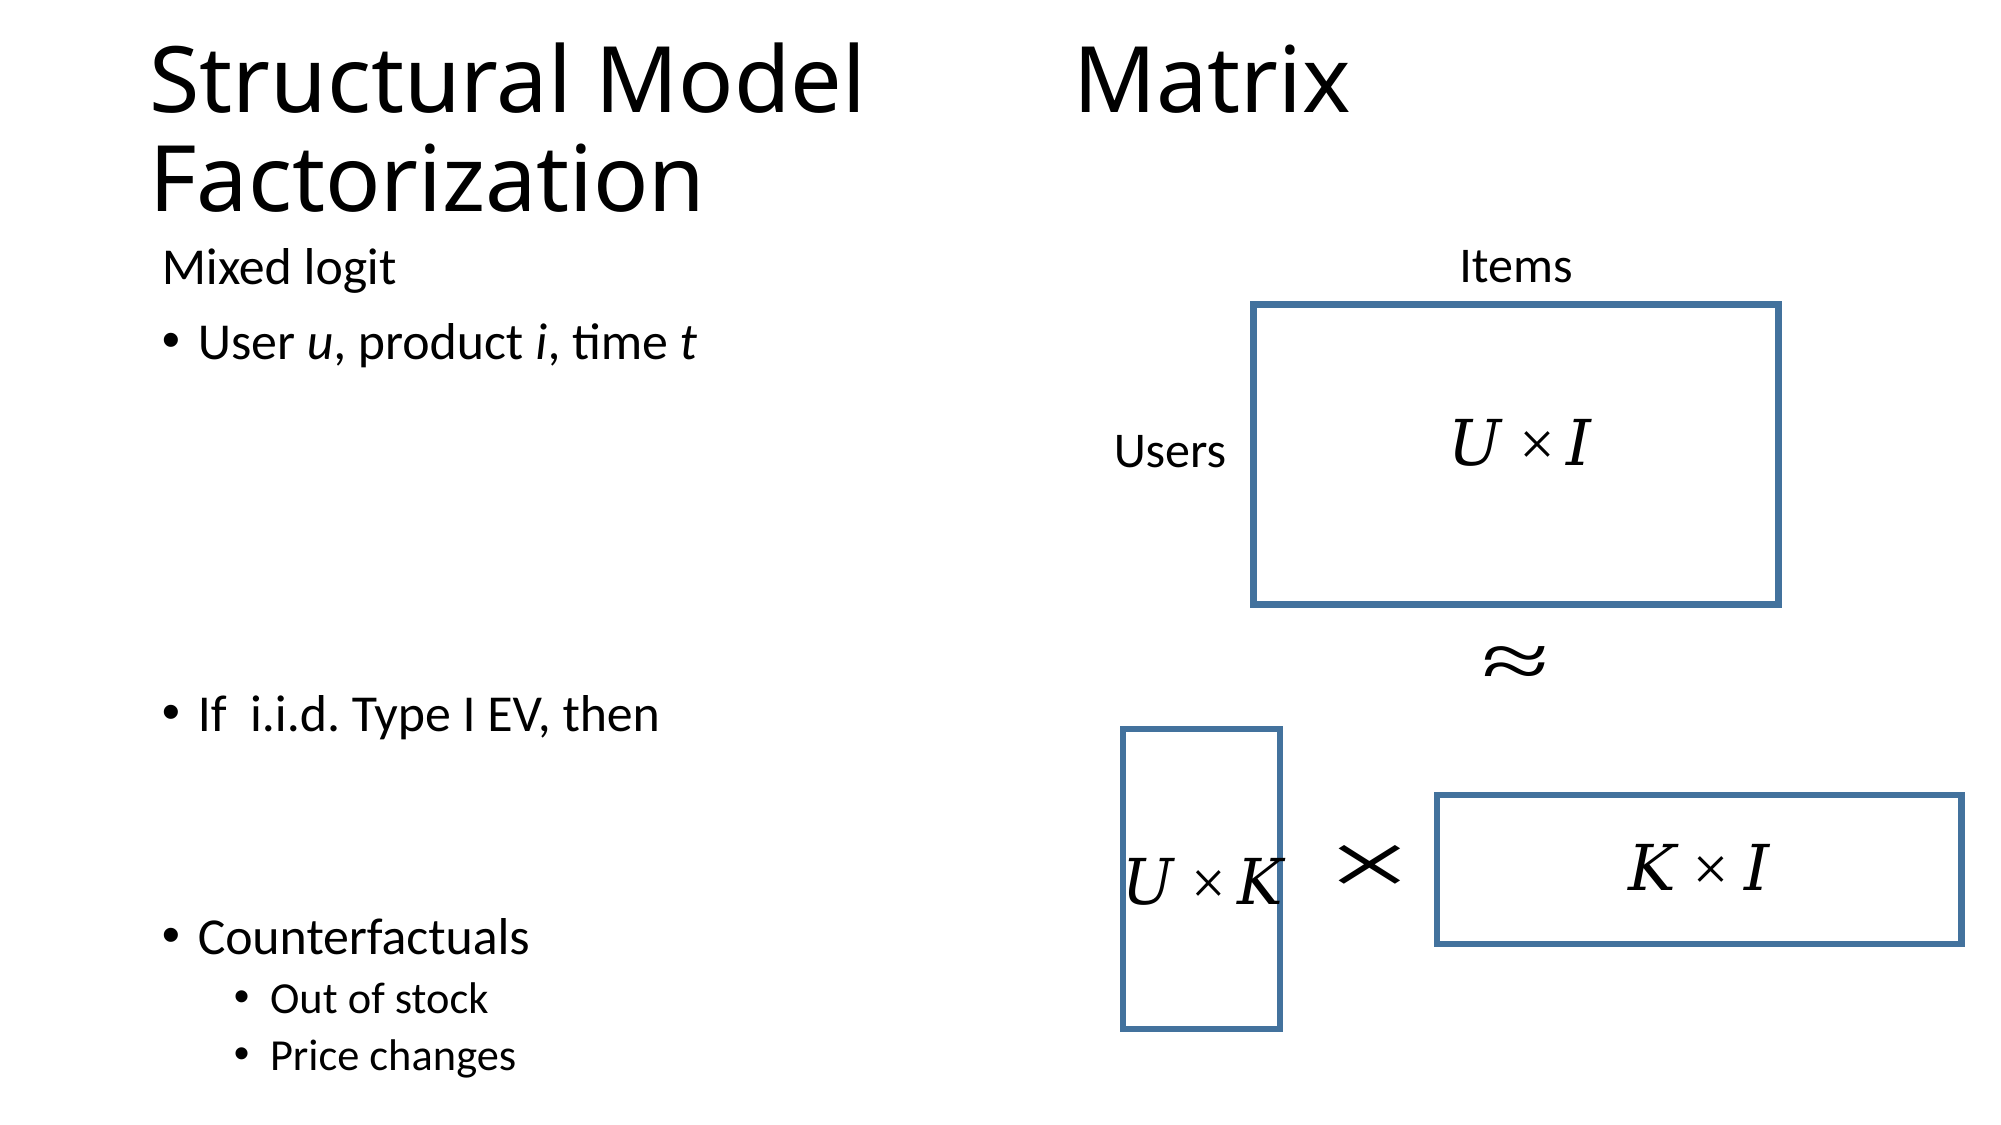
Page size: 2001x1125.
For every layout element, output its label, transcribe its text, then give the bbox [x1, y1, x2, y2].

text_box Users [1099, 409, 1275, 485]
text_box Items [1428, 225, 1604, 300]
title Structural Model Matrix Factorization [134, 23, 1860, 242]
text_box [1436, 794, 1963, 945]
text_box [1122, 728, 1281, 1030]
text_box [1252, 304, 1779, 606]
